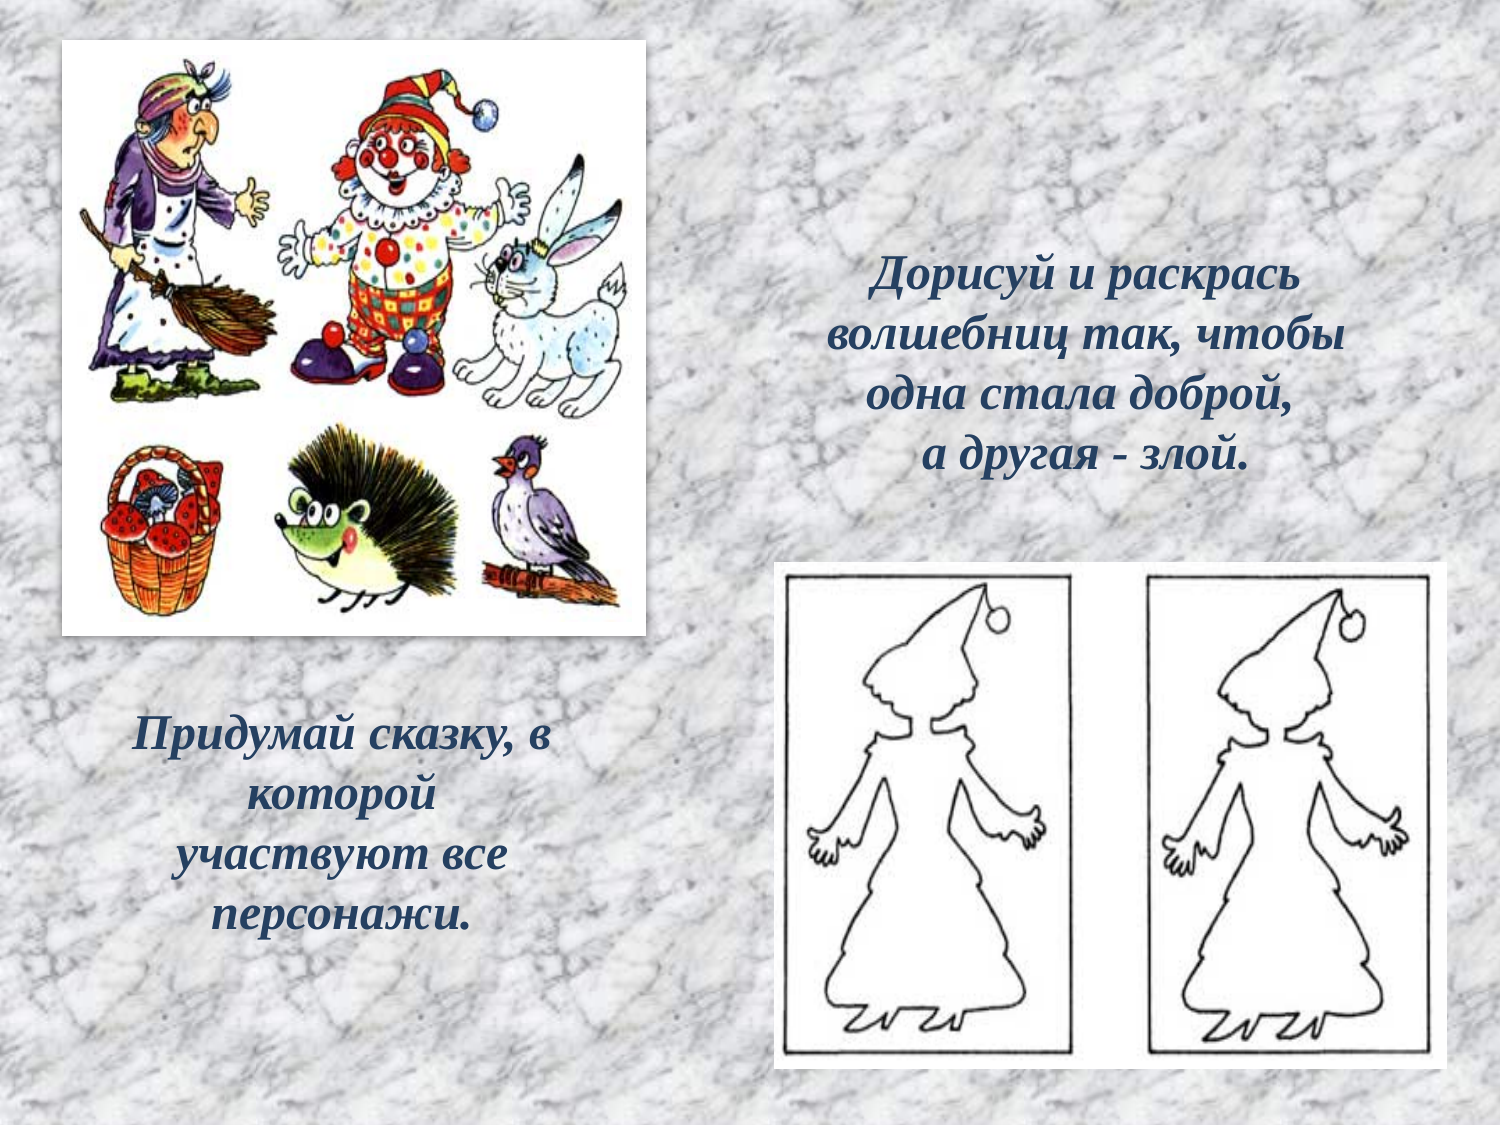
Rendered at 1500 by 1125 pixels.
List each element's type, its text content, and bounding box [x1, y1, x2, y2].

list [773, 562, 1448, 1069]
text_box Придумай сказку, в которой участвуют все персонажи. [112, 692, 573, 947]
text_box Дорисуй и раскрась волшебниц так, чтобы одна стала доброй, а другая - злой. [761, 231, 1412, 577]
picture [0, 0, 1500, 1125]
